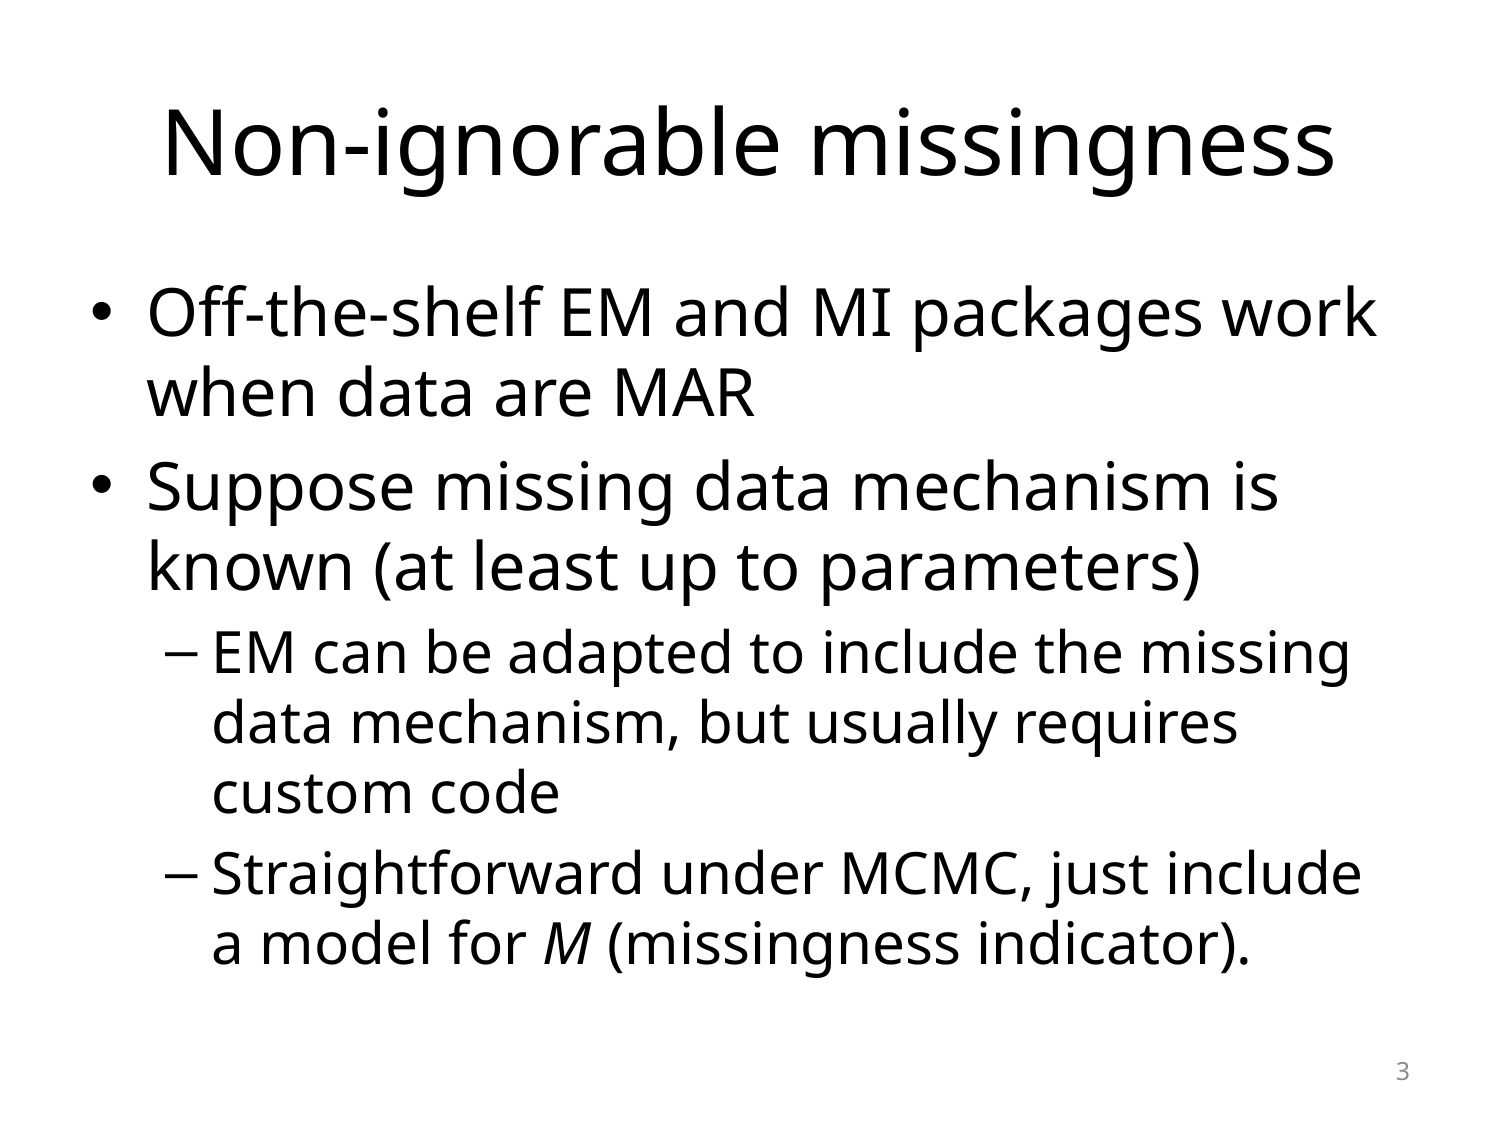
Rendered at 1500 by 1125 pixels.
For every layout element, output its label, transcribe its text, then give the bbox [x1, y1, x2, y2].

list Off-the-shelf EM and MI packages work when data are MAR Suppose missing data mechanism is known (at least up to parameters) EM can be adapted to include the missing data mechanism, but usually requires custom code Straightforward under MCMC, just include a model for M (missingness indicator). [75, 262, 1425, 1005]
title Non-ignorable missingness [75, 45, 1425, 233]
slide_number 3 [1074, 1042, 1425, 1103]
